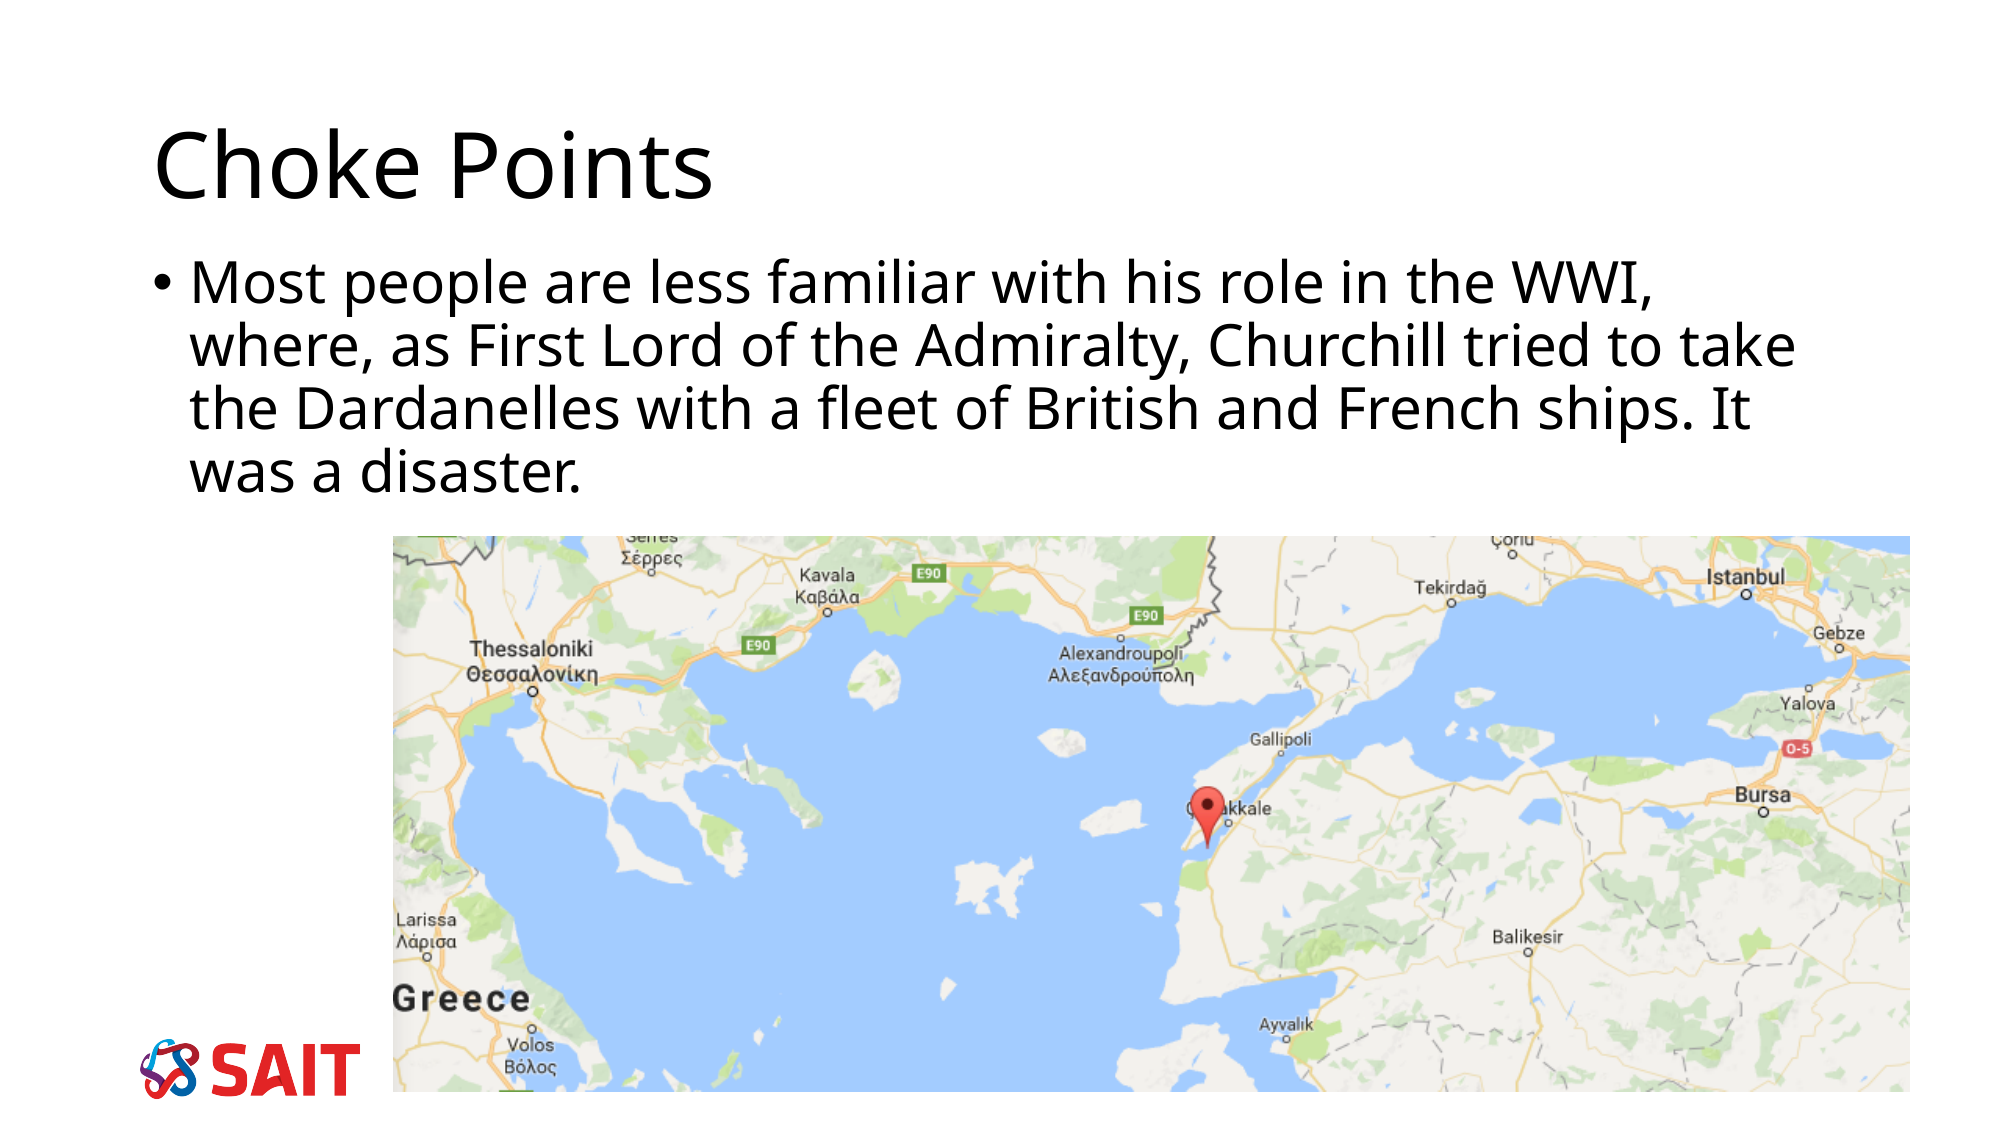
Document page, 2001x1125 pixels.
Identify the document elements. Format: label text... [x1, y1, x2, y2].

list Most people are less familiar with his role in the WWI, where, as First Lord of the Admiralty, Churchill tried to take the Dardanelles with a fleet of British and French ships. It was a disaster. [137, 245, 1863, 960]
picture [114, 1013, 386, 1125]
title Choke Points [137, 59, 1863, 245]
picture [393, 536, 1910, 1092]
